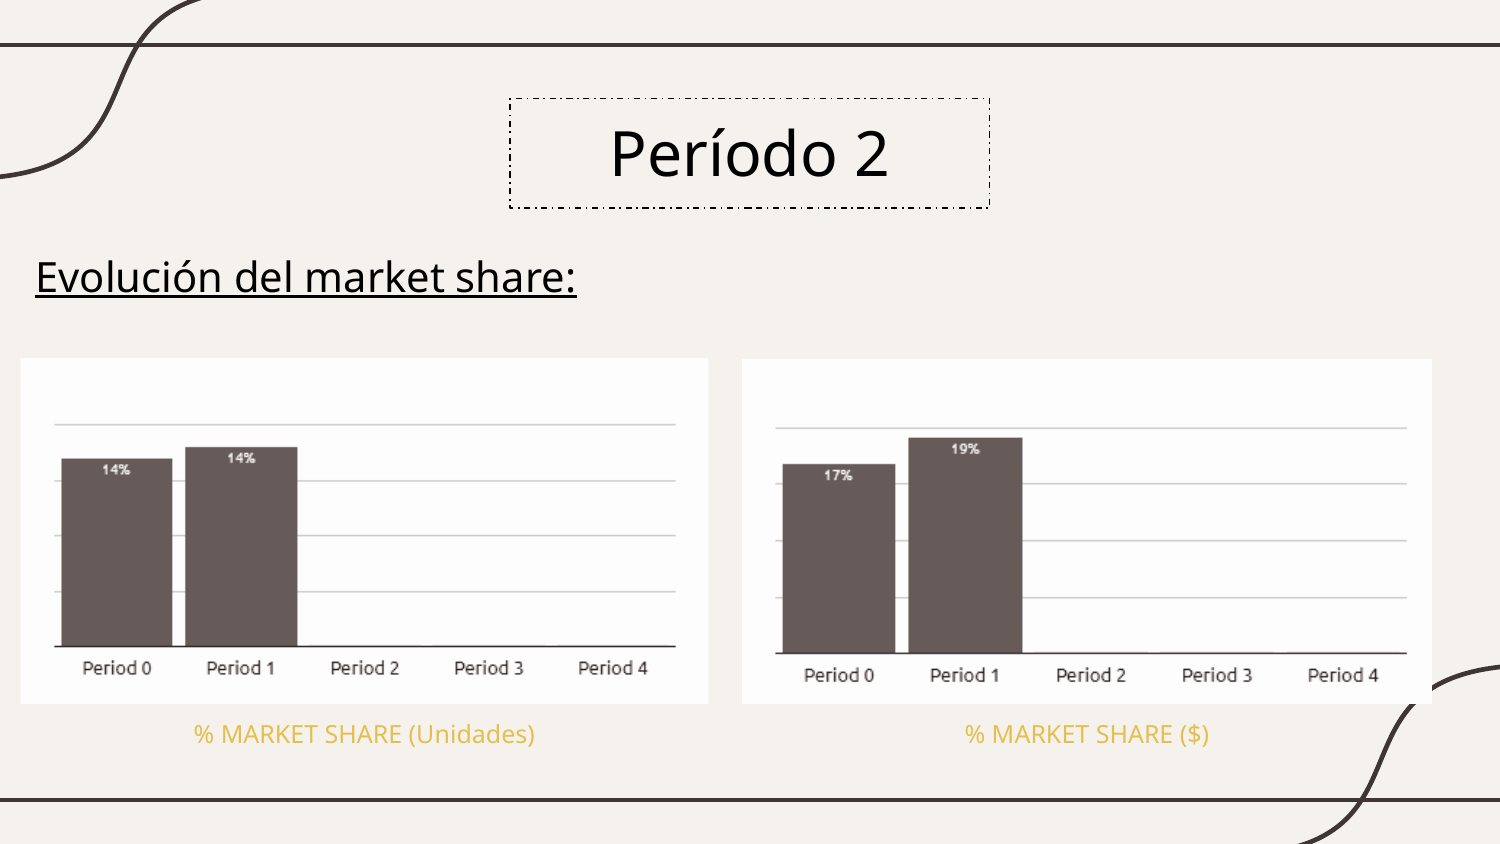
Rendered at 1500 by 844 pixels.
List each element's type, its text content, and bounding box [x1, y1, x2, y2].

subtitle Evolución del market share: [20, 235, 1330, 308]
title Período 2 [510, 98, 990, 209]
text_box % MARKET SHARE (Unidades) [118, 711, 611, 764]
text_box % MARKET SHARE ($) [840, 713, 1333, 764]
picture [742, 358, 1432, 704]
picture [19, 358, 709, 705]
